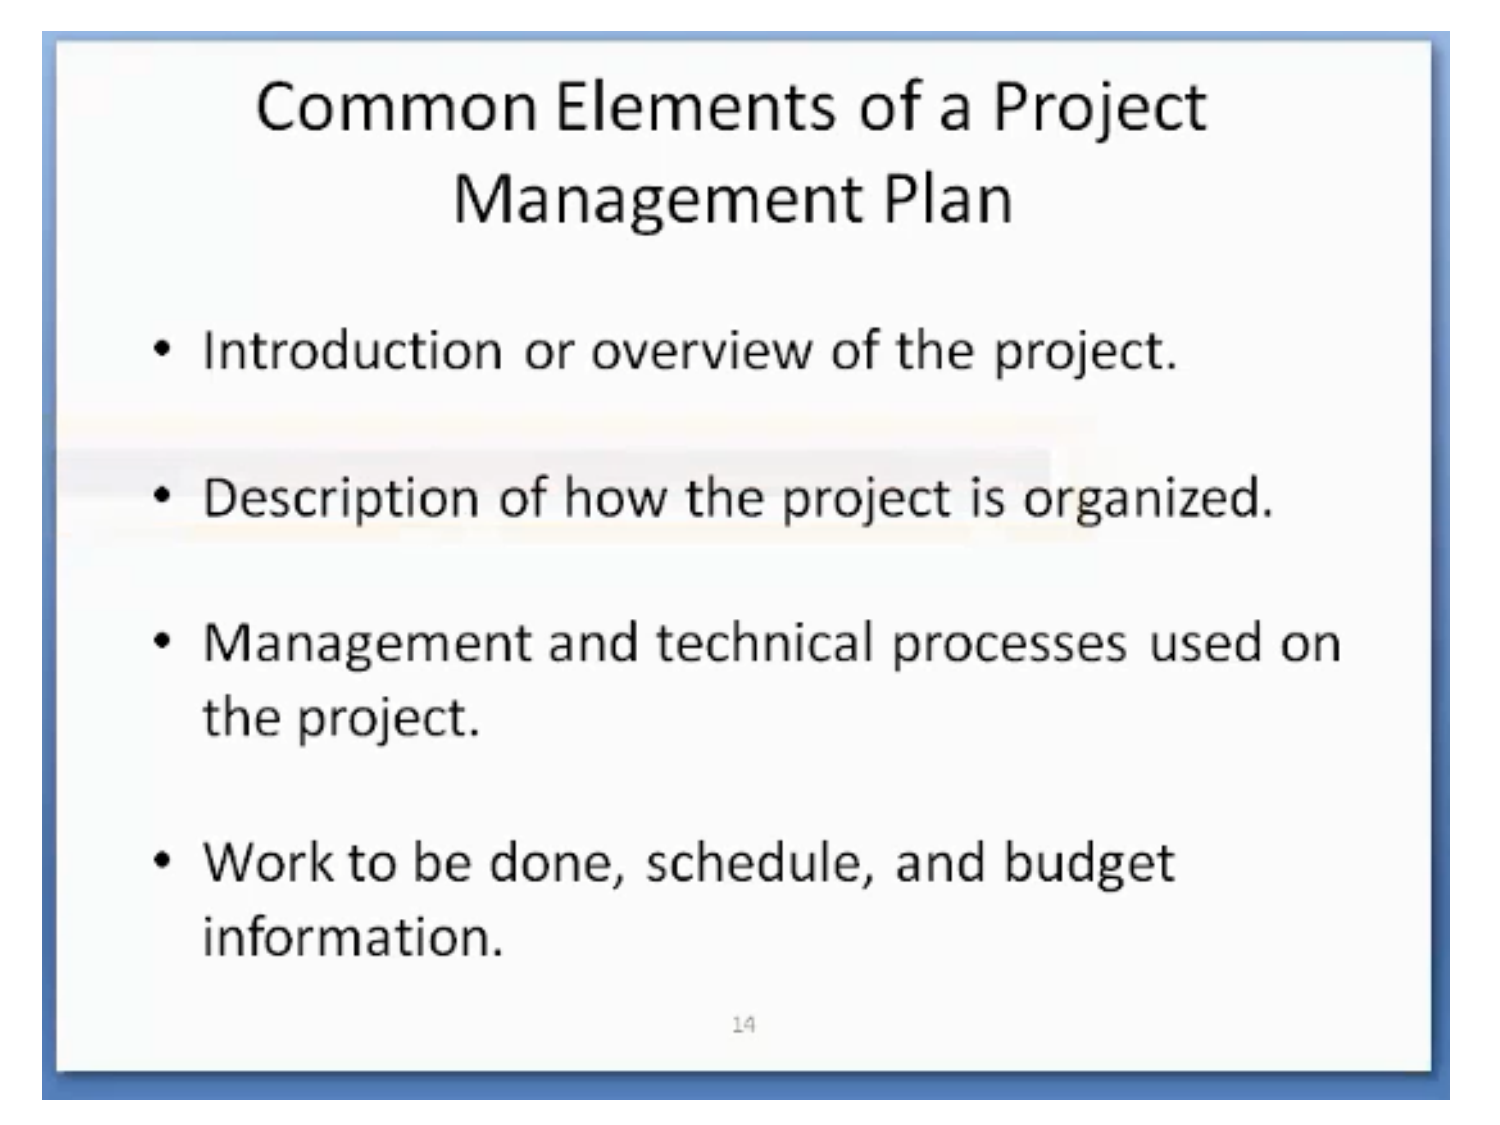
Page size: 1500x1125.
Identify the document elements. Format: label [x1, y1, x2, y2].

picture [42, 31, 1450, 1101]
